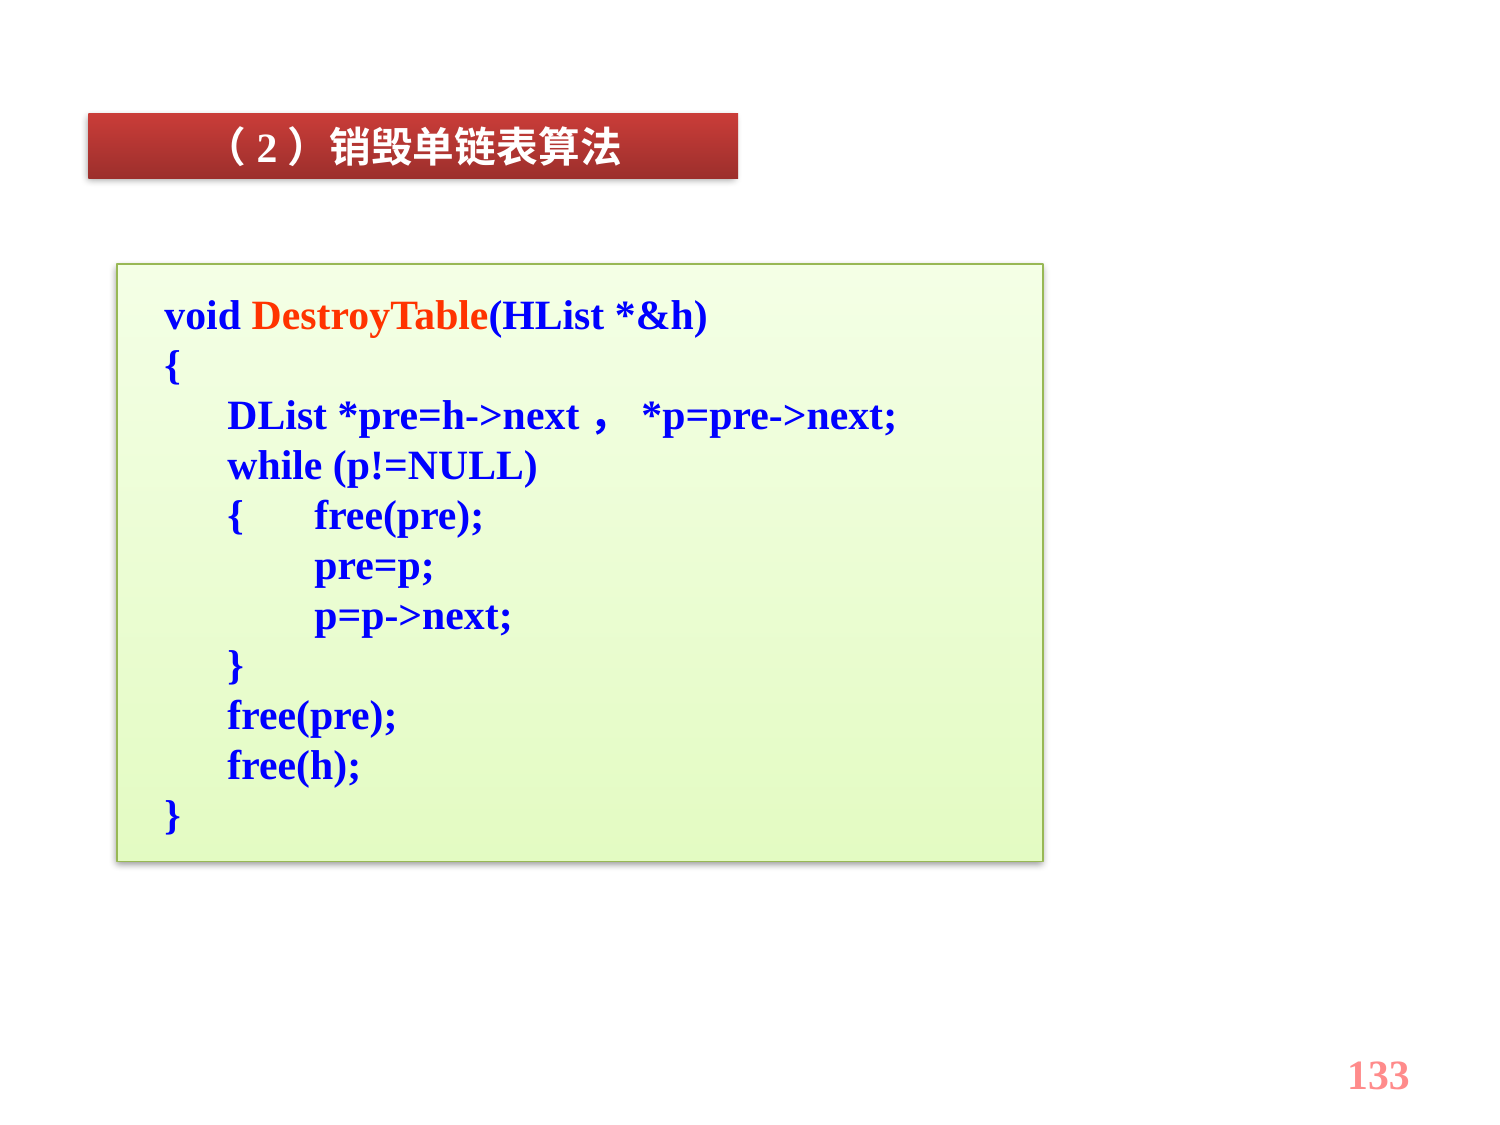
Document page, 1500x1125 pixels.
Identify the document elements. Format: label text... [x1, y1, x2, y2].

text_box （2）销毁单链表算法 [88, 113, 739, 179]
text_box void DestroyTable(HList *&h) { DList *pre=h->next，*p=pre->next; while (p!=NULL) { free(pre); pre=p; p=p->next; } free(pre); free(h); } [116, 263, 1044, 862]
slide_number 133 [1074, 1042, 1425, 1103]
